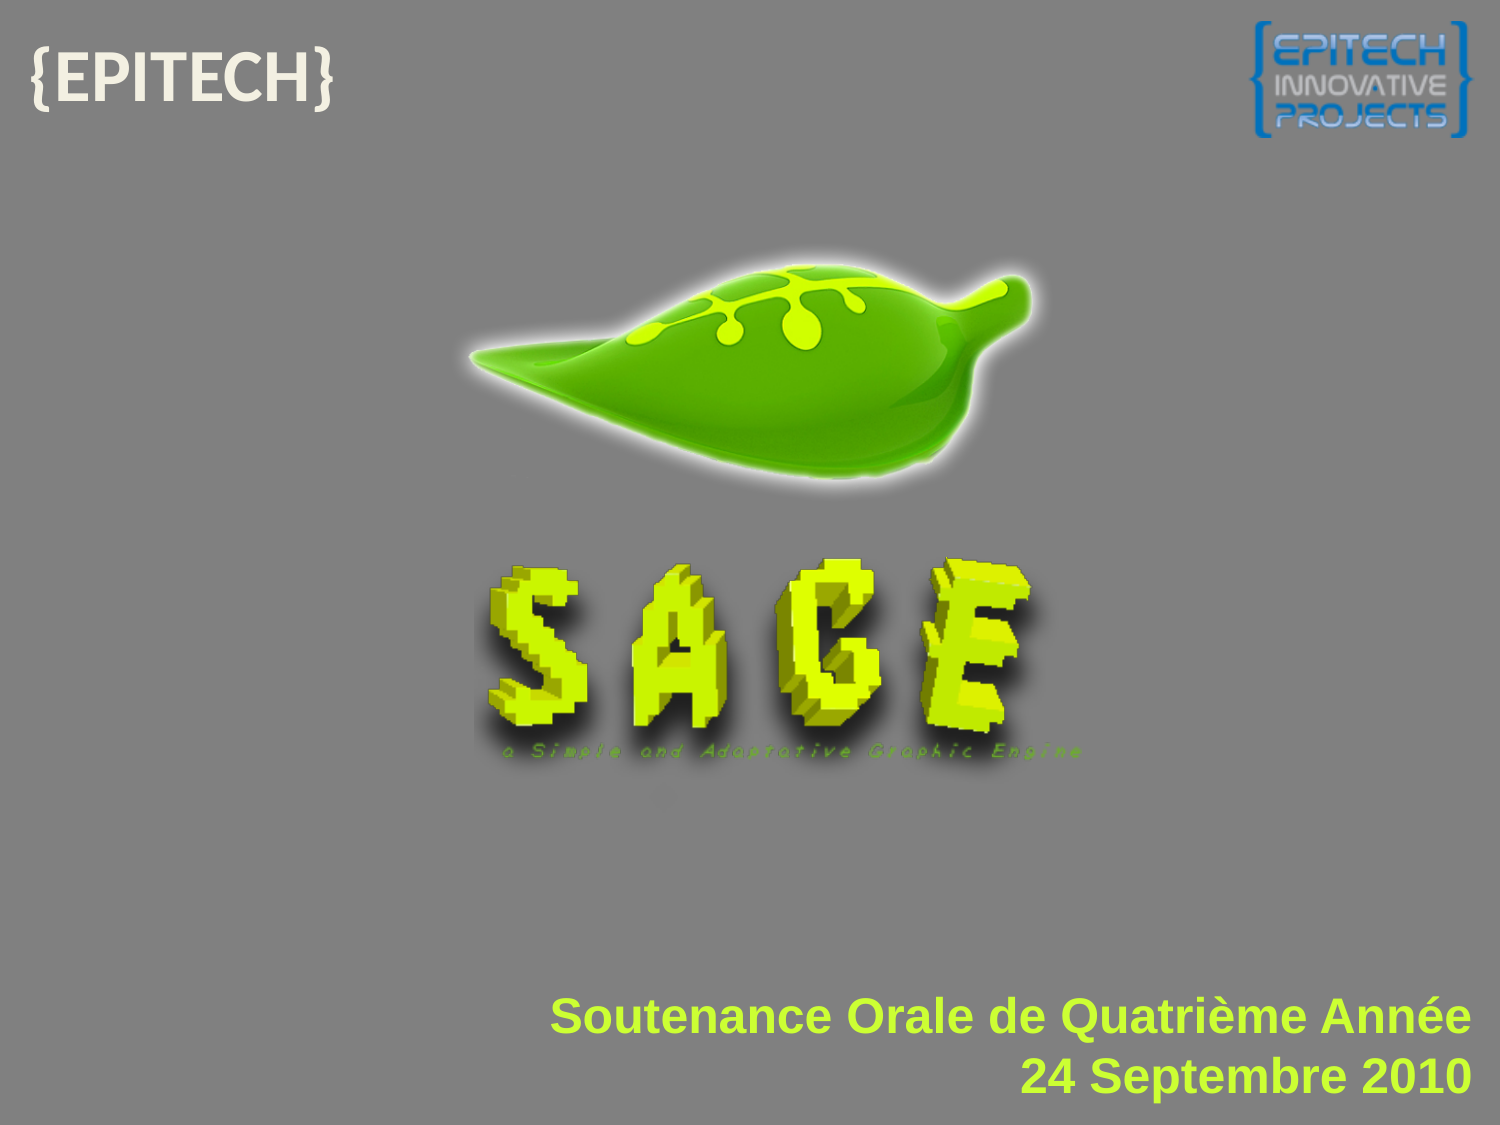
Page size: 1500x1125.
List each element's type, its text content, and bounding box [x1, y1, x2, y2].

text_box {EPITECH} [14, 18, 352, 124]
picture [274, 187, 1313, 548]
text_box Soutenance Orale de Quatrième Année 24 Septembre 2010 [474, 976, 1488, 1111]
picture [474, 557, 1082, 813]
picture [1248, 21, 1476, 138]
